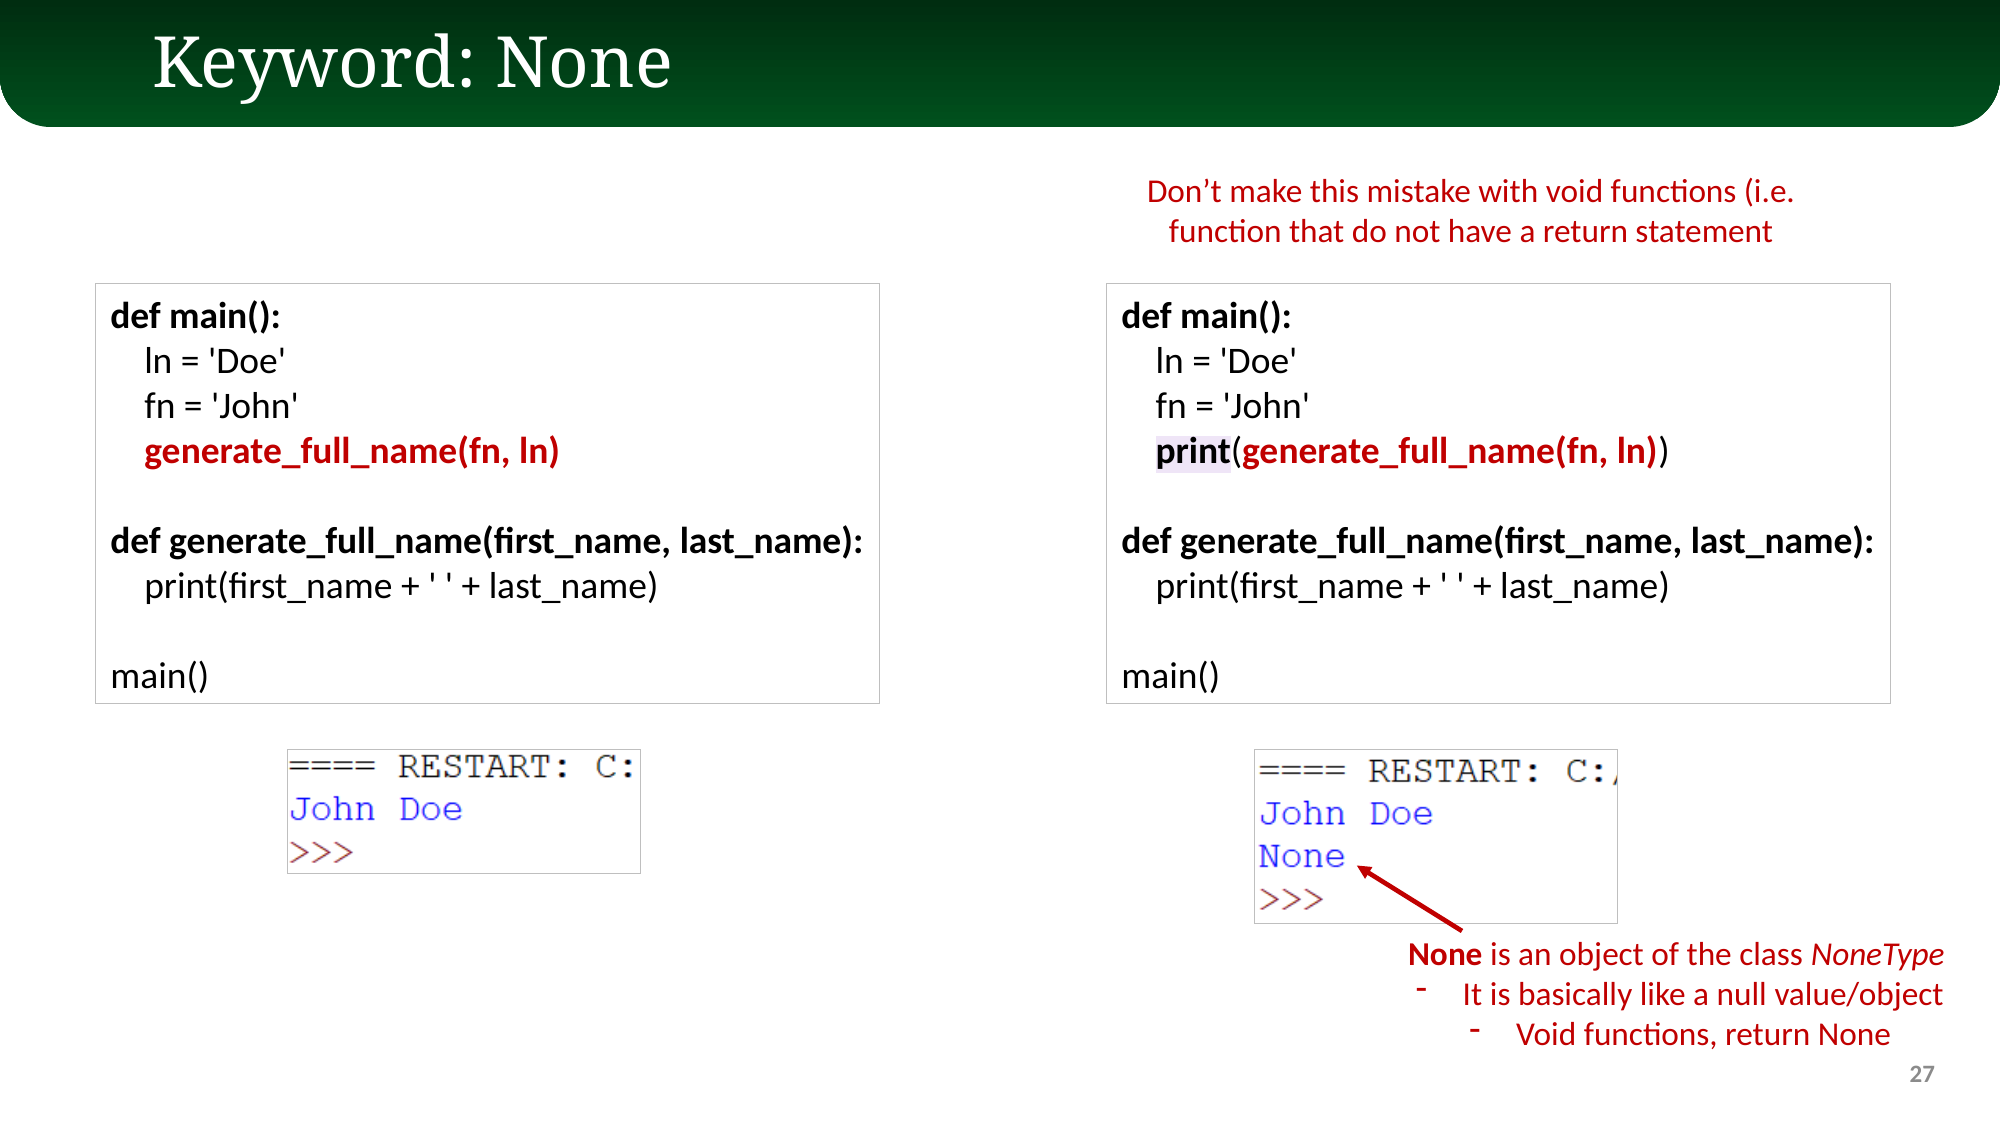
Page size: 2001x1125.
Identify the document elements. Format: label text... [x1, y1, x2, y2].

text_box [1356, 865, 1463, 931]
text_box Don’t make this mistake with void functions (i.e. function that do not have a return statement [1118, 161, 1825, 257]
text_box def main(): ln = 'Doe' fn = 'John' print(generate_full_name(fn, ln)) def generate_full_name(first_name, last_name): print(first_name + ' ' + last_name) main() [1106, 283, 1891, 704]
picture [1254, 749, 1618, 924]
title Keyword: None [137, 19, 1863, 111]
text_box def main(): ln = 'Doe' fn = 'John' generate_full_name(fn, ln) def generate_full_name(first_name, last_name): print(first_name + ' ' + last_name) main() [95, 283, 880, 704]
slide_number 27 [1500, 1060, 1951, 1103]
text_box None is an object of the class NoneType It is basically like a null value/object Void functions, return None [1381, 924, 1980, 1060]
picture [287, 749, 641, 874]
